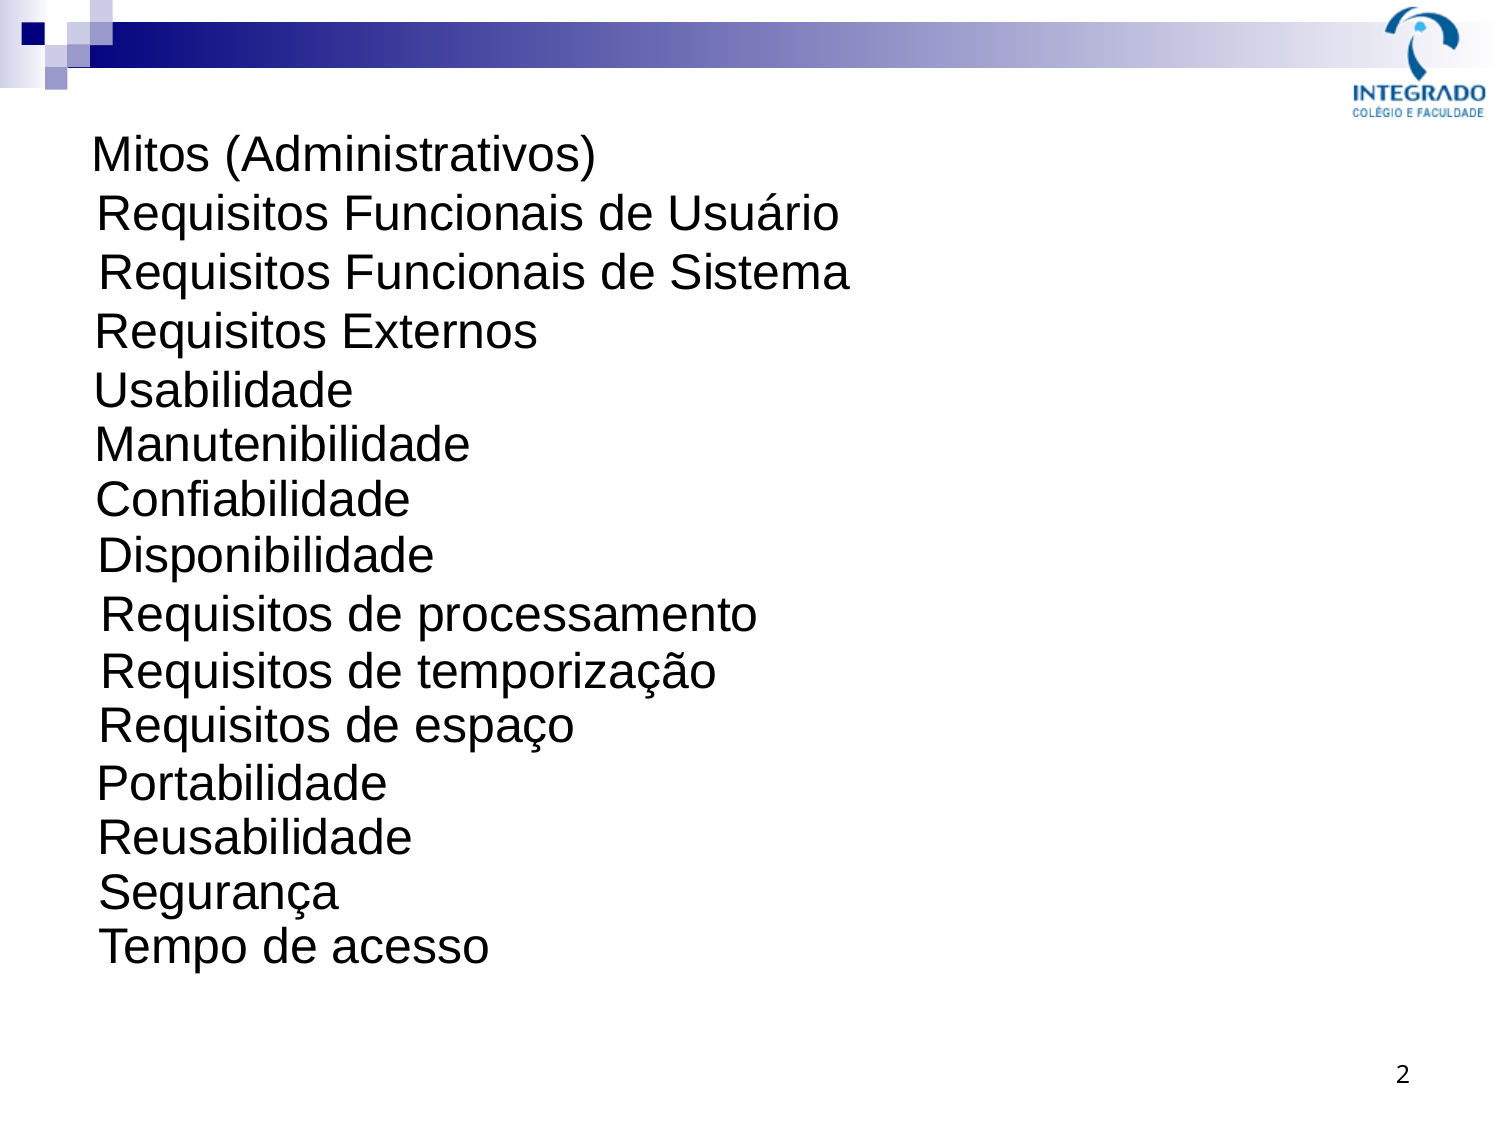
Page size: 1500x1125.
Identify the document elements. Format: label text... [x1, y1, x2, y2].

text_box Segurança [83, 852, 355, 928]
text_box Requisitos Funcionais de Usuário [81, 172, 856, 248]
text_box Portabilidade [82, 742, 404, 797]
text_box Requisitos de temporização [85, 630, 733, 706]
text_box Usabilidade [78, 349, 370, 425]
text_box Tempo de acesso [83, 906, 647, 982]
text_box Reusabilidade [82, 797, 429, 872]
text_box Manutenibilidade [79, 403, 487, 479]
picture [1343, 0, 1500, 127]
text_box Confiabilidade [80, 459, 427, 534]
text_box Requisitos Funcionais de Sistema [83, 231, 866, 307]
slide_number 2 [1074, 1024, 1426, 1101]
text_box Requisitos de processamento [86, 573, 774, 649]
text_box Disponibilidade [82, 515, 451, 590]
text_box Requisitos Externos [79, 290, 554, 366]
text_box Mitos (Administrativos) [76, 113, 1125, 189]
text_box Requisitos de espaço [83, 685, 591, 761]
